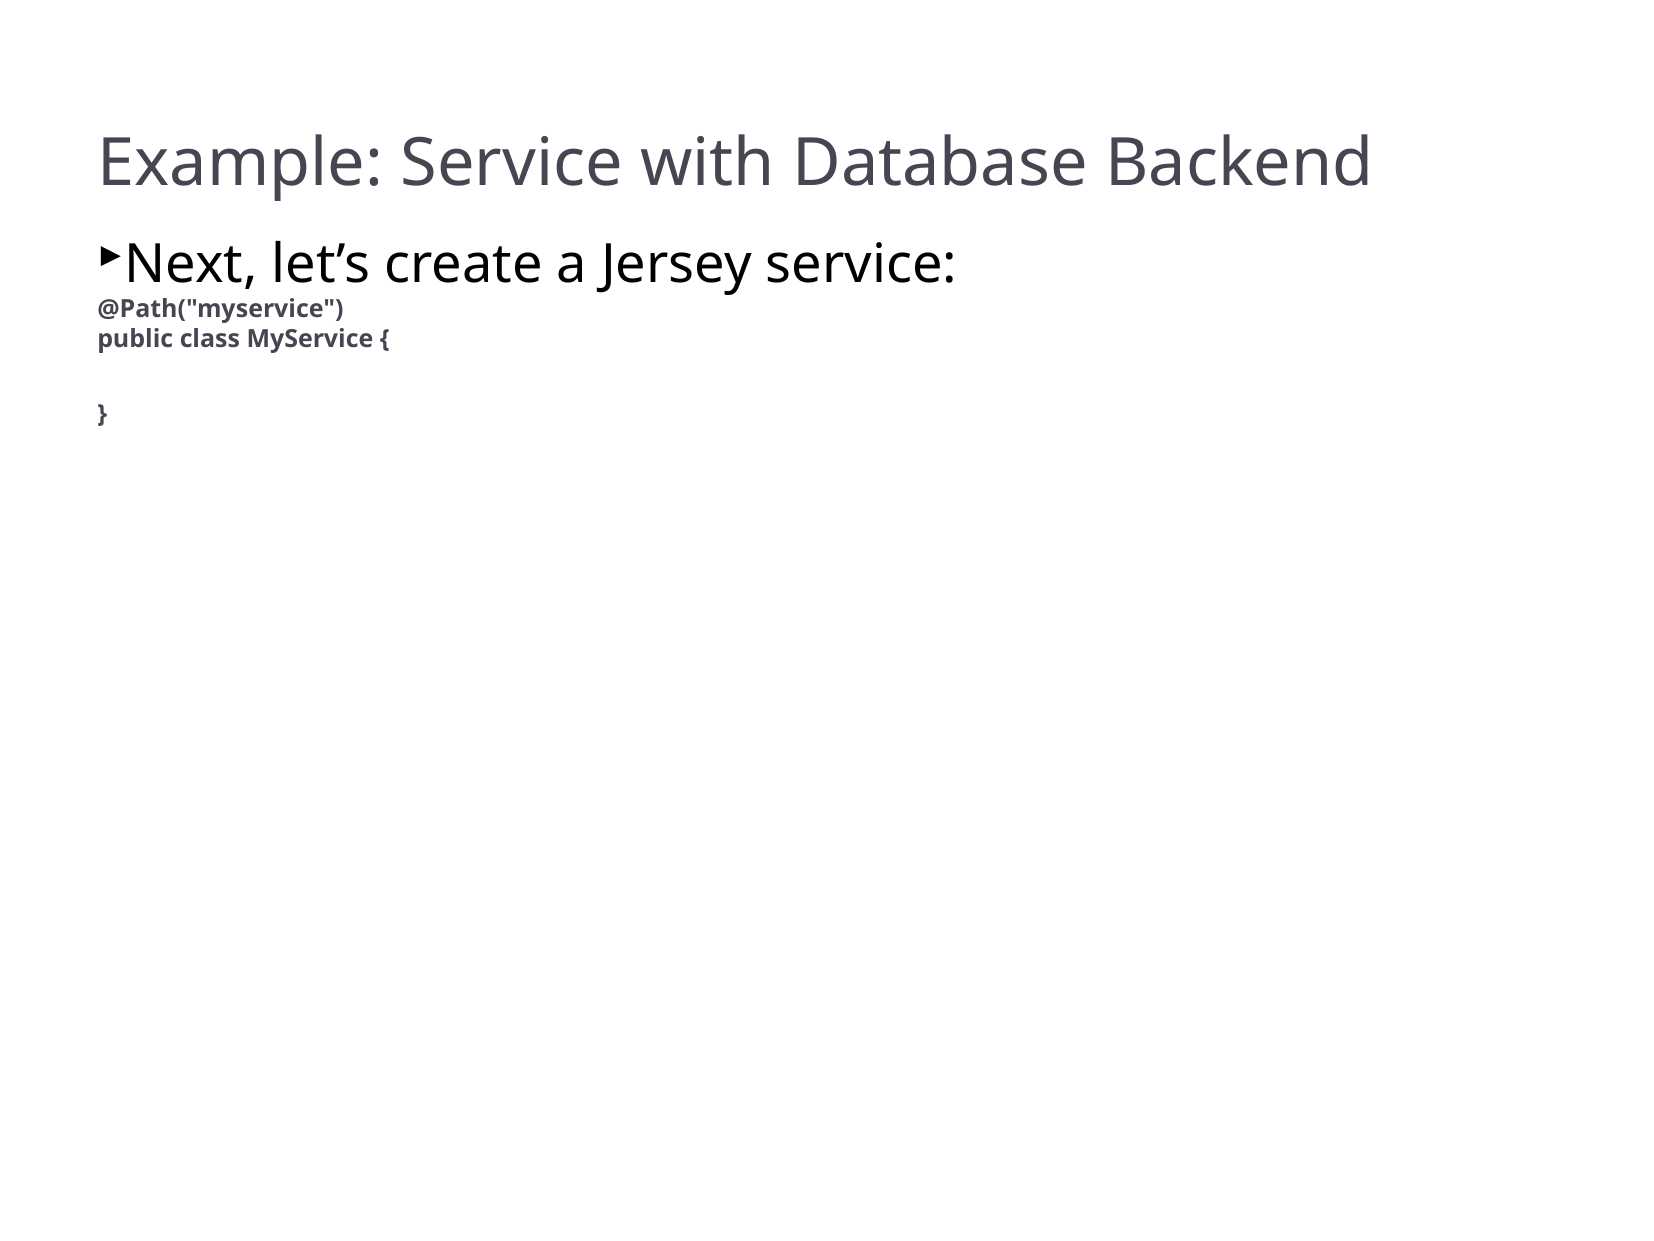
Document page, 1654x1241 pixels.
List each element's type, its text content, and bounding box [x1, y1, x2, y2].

text_box Example: Service with Database Backend [82, 27, 1571, 207]
text_box Next, let’s create a Jersey service: @Path("myservice") public class MyService { } [82, 220, 1571, 1114]
